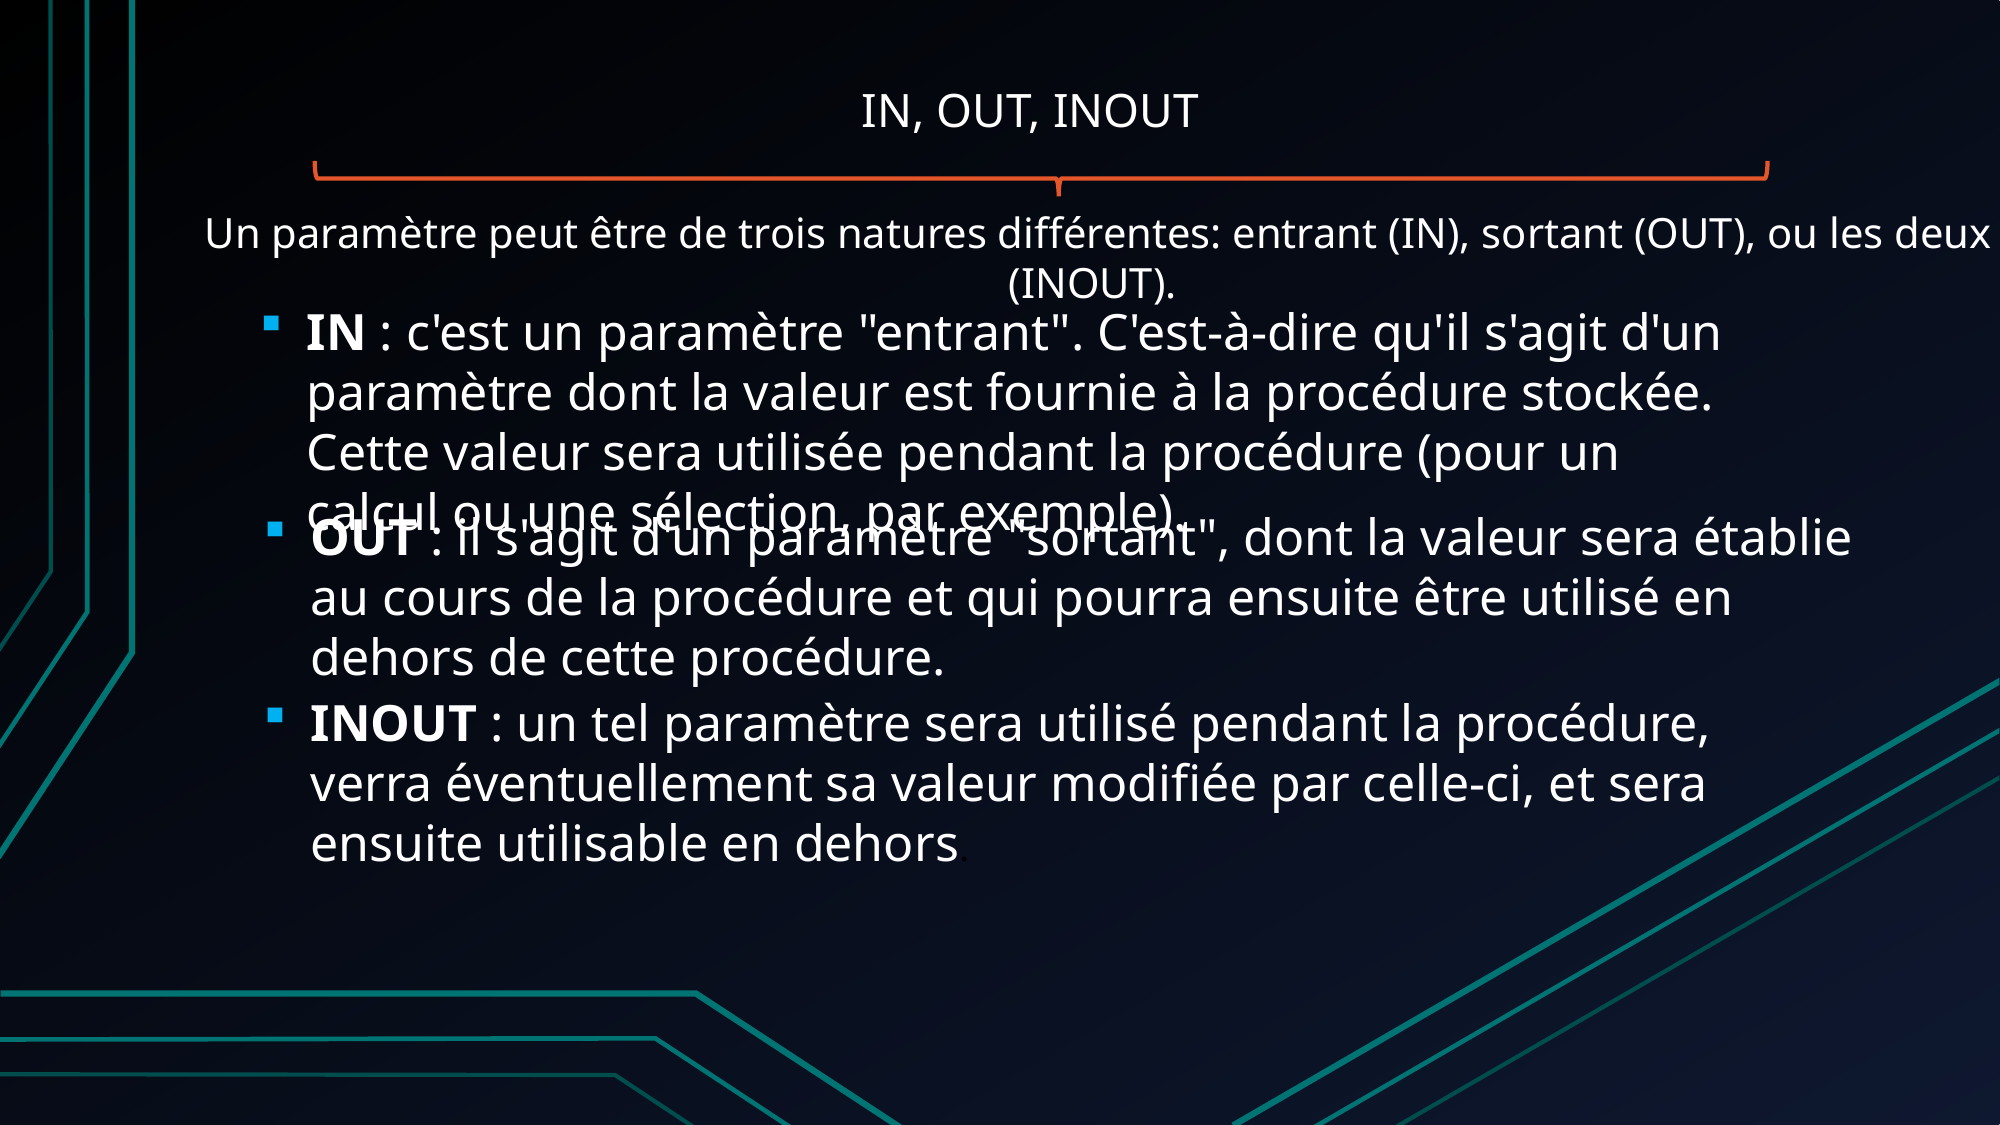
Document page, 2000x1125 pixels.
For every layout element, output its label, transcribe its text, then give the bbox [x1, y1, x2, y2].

text_box INOUT : un tel paramètre sera utilisé pendant la procédure, verra éventuellement sa valeur modifiée par celle-ci, et sera ensuite utilisable en dehors. [259, 601, 1796, 872]
text_box OUT : il s'agit d'un paramètre "sortant", dont la valeur sera établie au cours de la procédure et qui pourra ensuite être utilisé en dehors de cette procédure. [259, 465, 1869, 731]
text_box IN : c'est un paramètre "entrant". C'est-à-dire qu'il s'agit d'un paramètre dont la valeur est fournie à la procédure stockée. Cette valeur sera utilisée pendant la procédure (pour un calcul ou une sélection, par exemple). [255, 299, 1750, 675]
text_box Un paramètre peut être de trois natures différentes: entrant (IN), sortant (OUT), ou les deux (INOUT). [196, 206, 2000, 307]
text_box [312, 160, 1770, 197]
title IN, OUT, INOUT [355, 76, 1644, 148]
